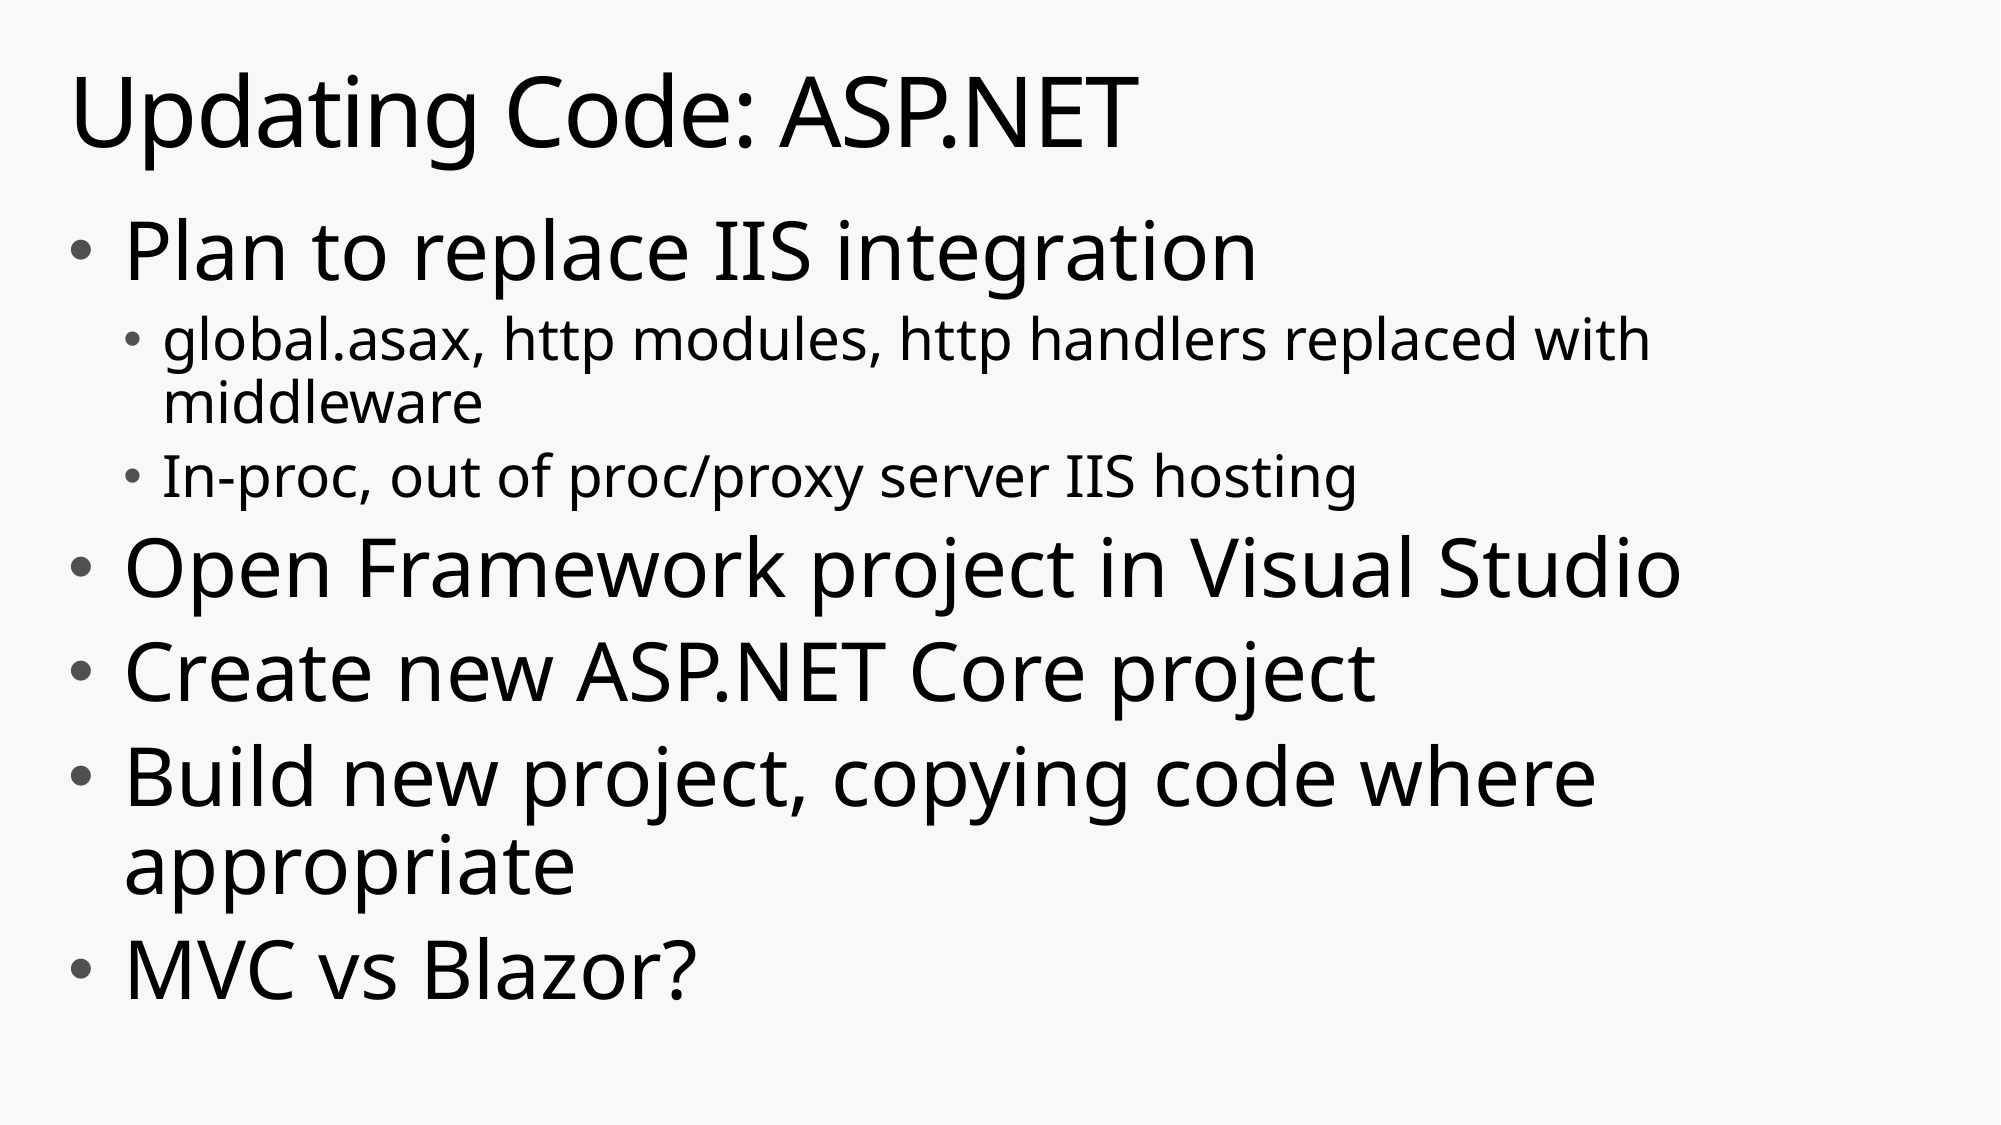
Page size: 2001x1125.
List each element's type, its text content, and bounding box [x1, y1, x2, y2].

list Plan to replace IIS integration global.asax, http modules, http handlers replaced with middleware In-proc, out of proc/proxy server IIS hosting Open Framework project in Visual Studio Create new ASP.NET Core project Build new project, copying code where appropriate MVC vs Blazor? [44, 196, 1956, 906]
title Updating Code: ASP.NET [44, 47, 1957, 196]
